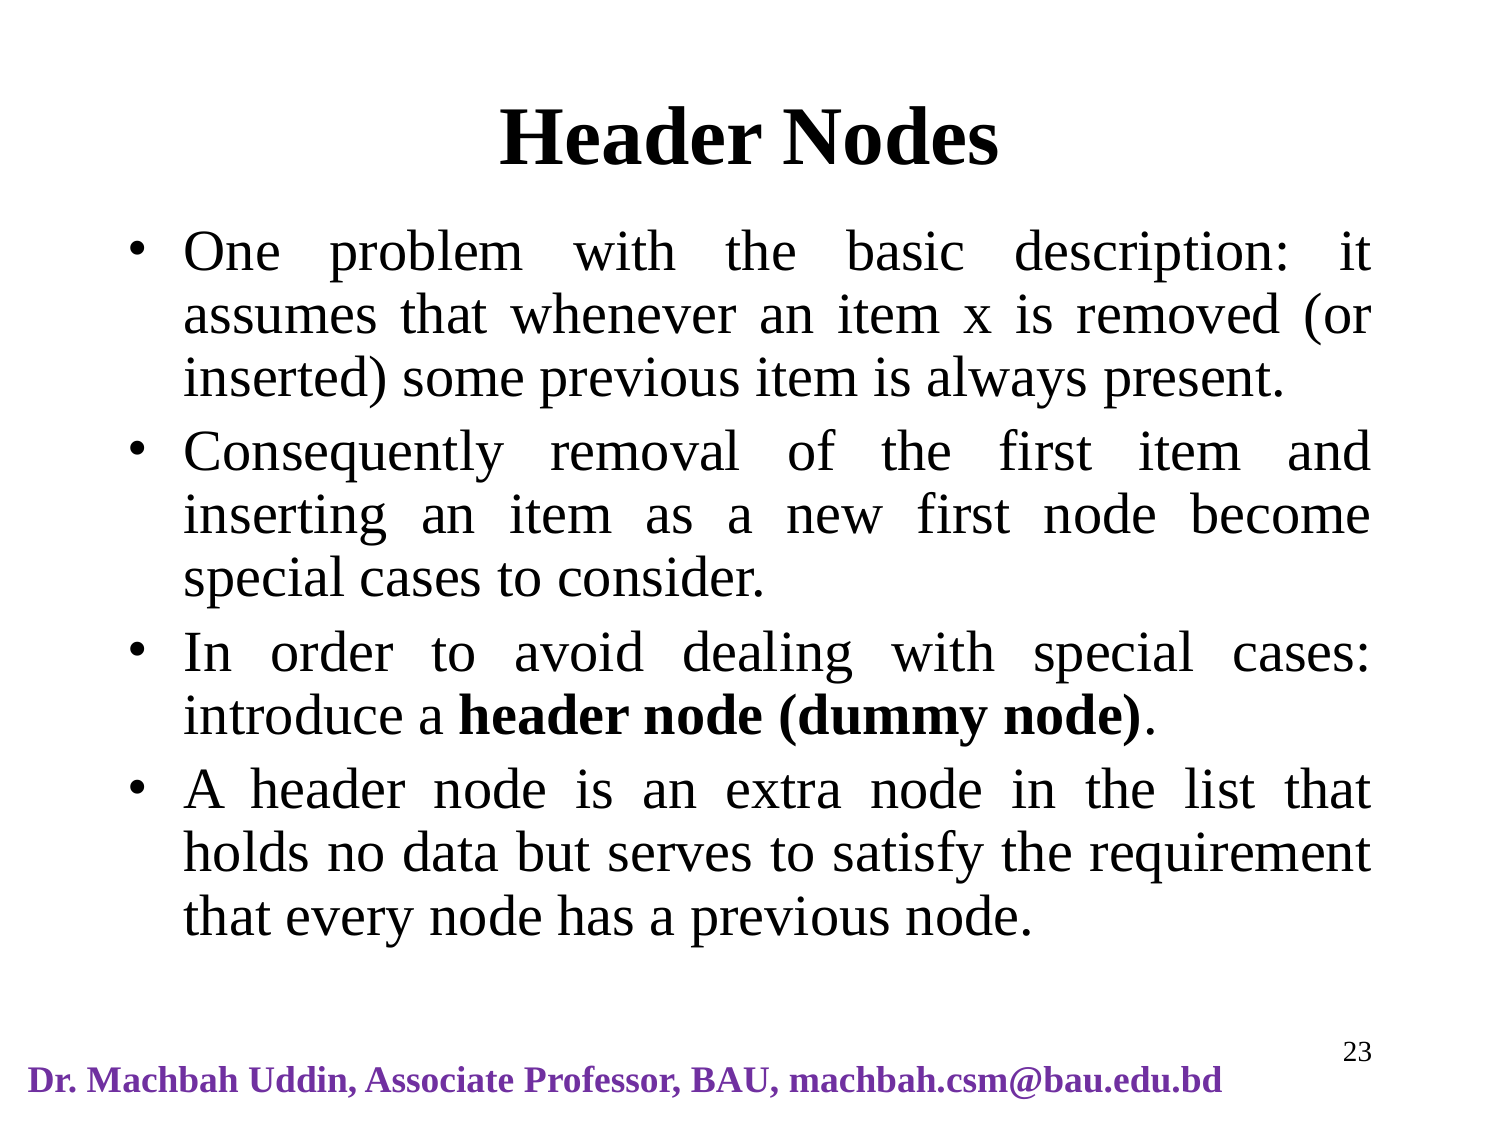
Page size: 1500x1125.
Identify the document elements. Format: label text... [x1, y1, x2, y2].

title Header Nodes [112, 75, 1388, 188]
list One problem with the basic description: it assumes that whenever an item x is removed (or inserted) some previous item is always present. Consequently removal of the first item and inserting an item as a new first node become special cases to consider. In order to avoid dealing with special cases: introduce a header node (dummy node). A header node is an extra node in the list that holds no data but serves to satisfy the requirement that every node has a previous node. [112, 212, 1388, 1000]
text_box ‹#› [1074, 1024, 1388, 1100]
